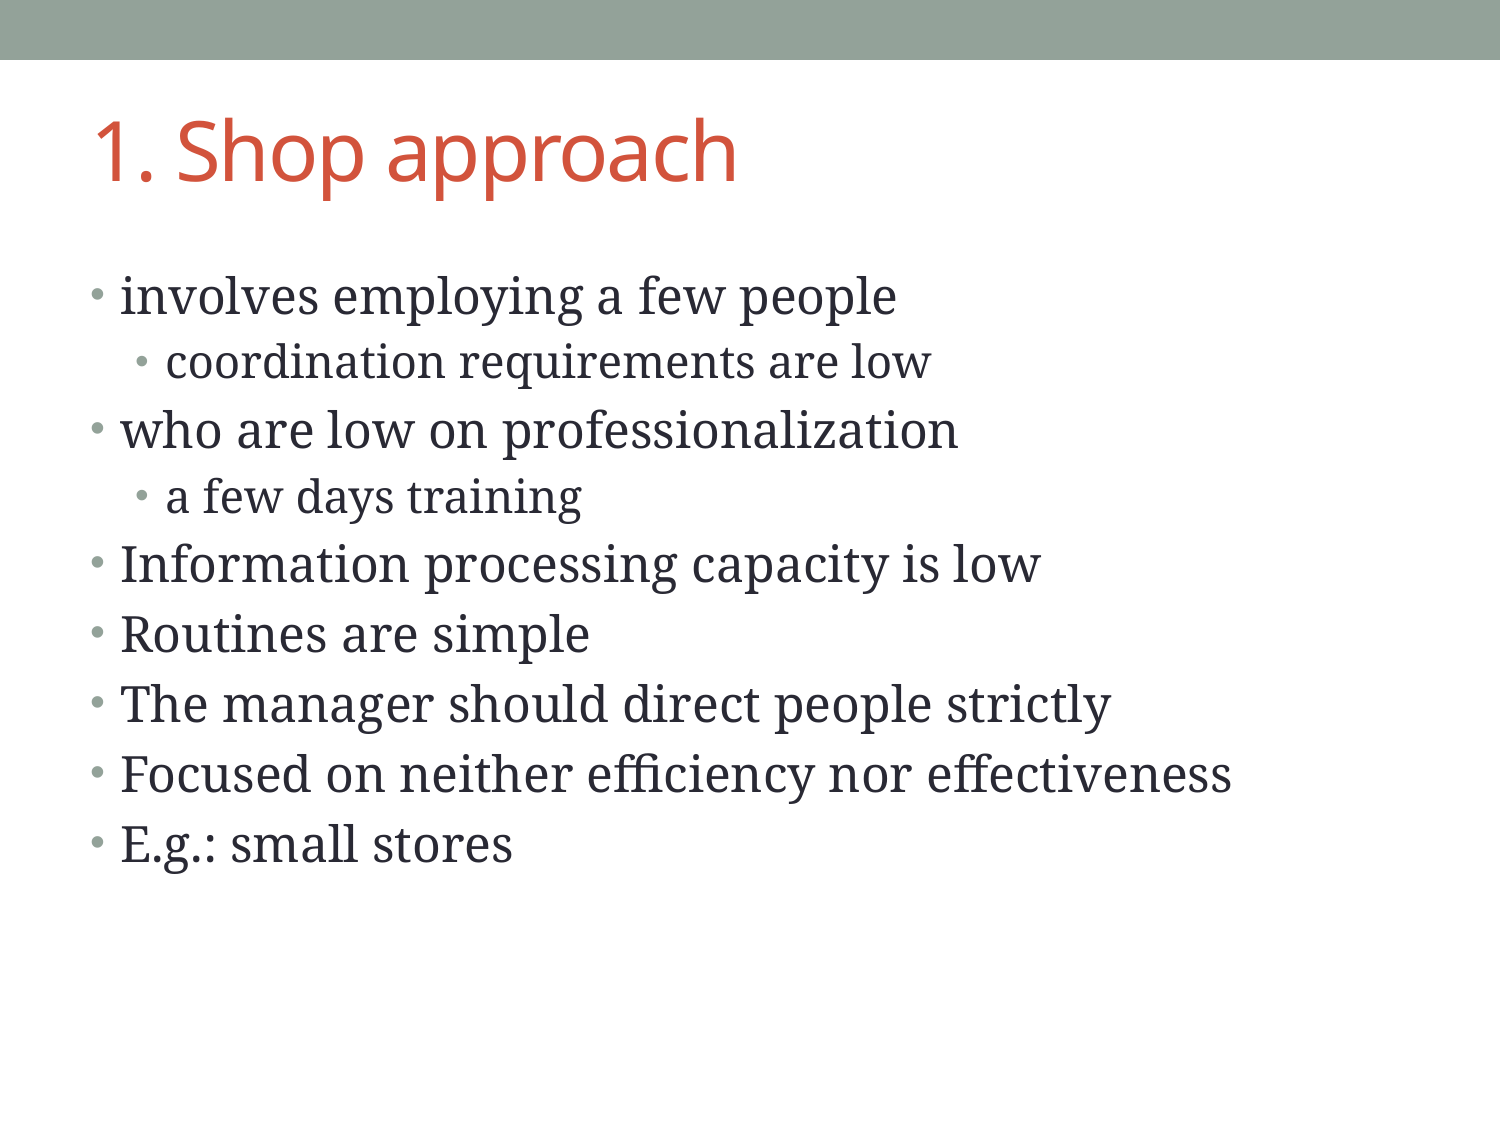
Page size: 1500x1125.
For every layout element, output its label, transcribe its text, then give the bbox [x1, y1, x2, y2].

list involves employing a few people coordination requirements are low who are low on professionalization a few days training Information processing capacity is low Routines are simple The manager should direct people strictly Focused on neither efficiency nor effectiveness E.g.: small stores [75, 256, 1289, 977]
title 1. Shop approach [75, 54, 1289, 243]
